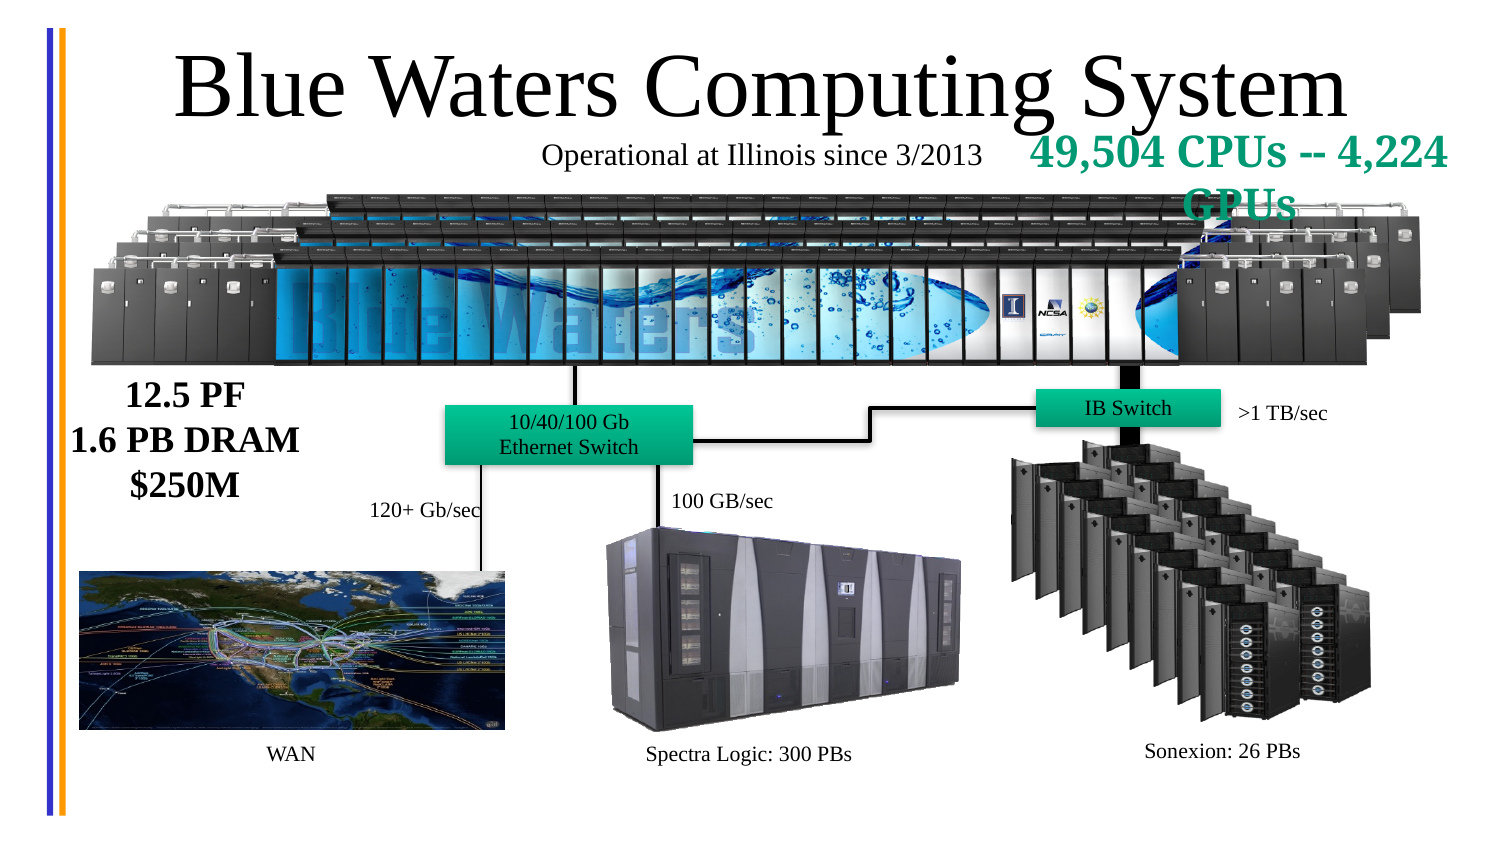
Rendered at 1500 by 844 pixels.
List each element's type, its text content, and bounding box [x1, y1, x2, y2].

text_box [53, 194, 1421, 775]
text_box 49,504 CPUs -- 4,224 GPUs [960, 116, 1500, 237]
title Blue Waters Computing System Operational at Illinois since 3/2013 [112, 28, 1413, 169]
